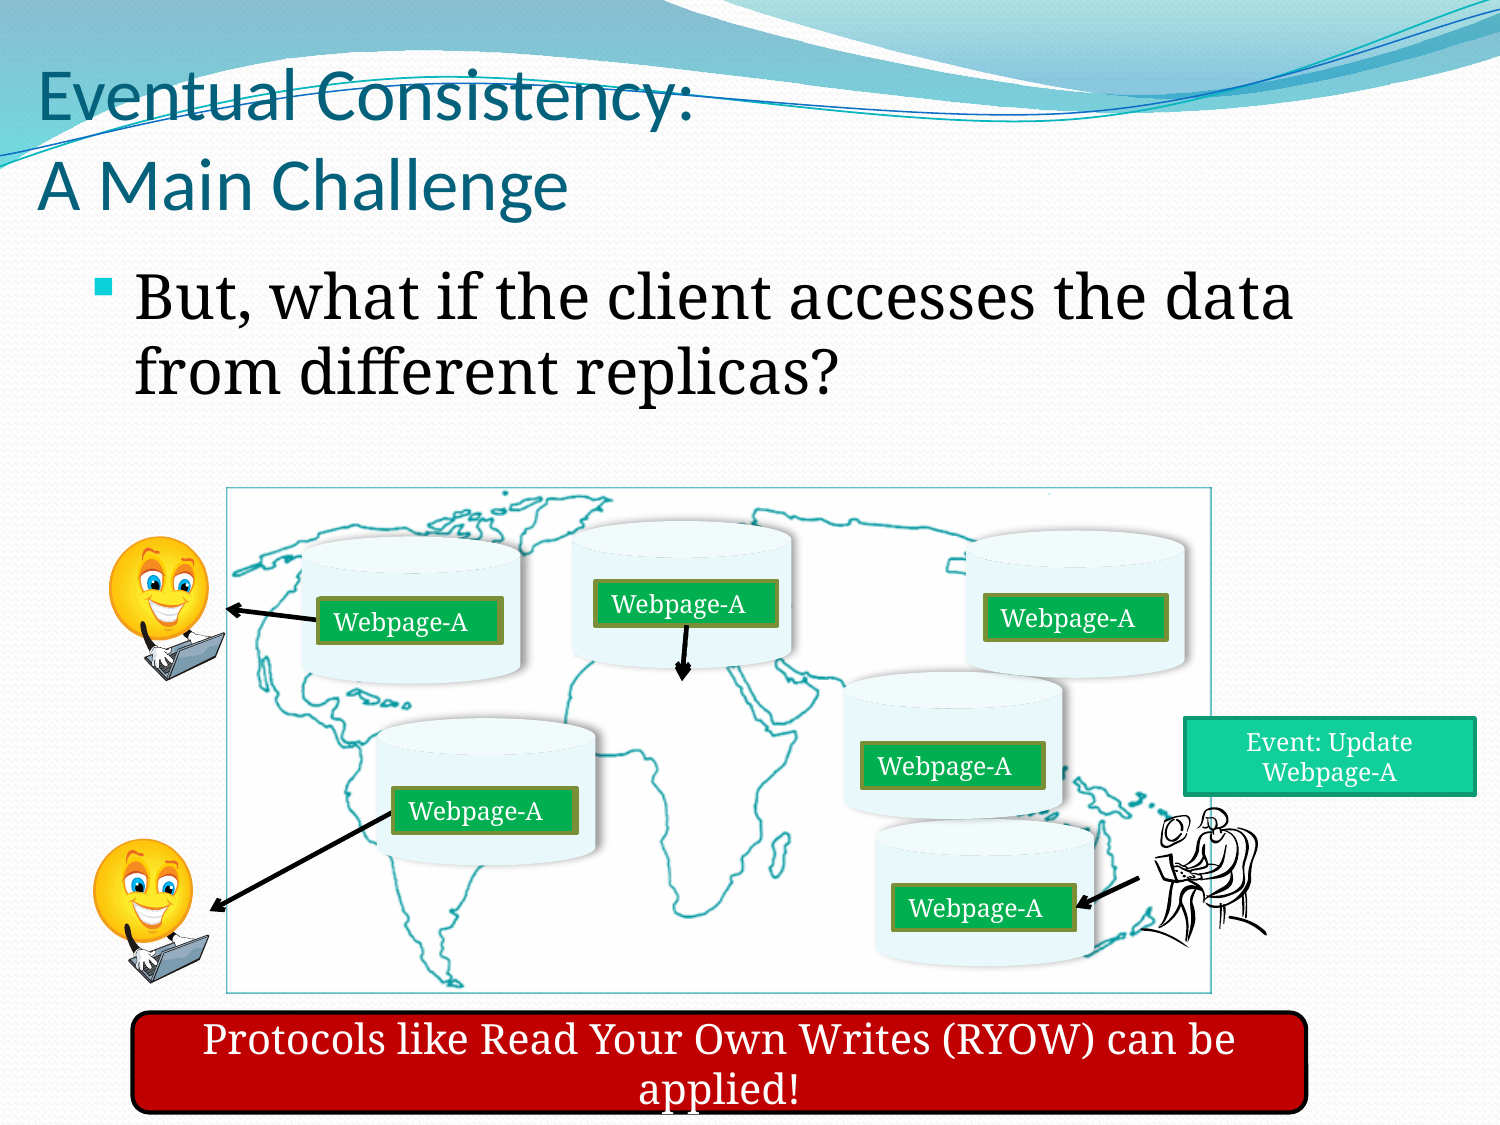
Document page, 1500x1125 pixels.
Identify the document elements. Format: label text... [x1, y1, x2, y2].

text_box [225, 608, 321, 621]
title Eventual Consistency: A Main Challenge [37, 37, 1500, 225]
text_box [301, 520, 1185, 967]
picture [226, 922, 1213, 994]
picture [226, 631, 296, 810]
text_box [1075, 877, 1132, 909]
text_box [681, 625, 687, 678]
picture [108, 487, 1269, 950]
list But, what if the client accesses the data from different replicas? [75, 249, 1463, 1113]
text_box Event: Update Webpage-A [1220, 716, 1477, 797]
picture [92, 838, 210, 984]
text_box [209, 810, 396, 912]
text_box Protocols like Read Your Own Writes (RYOW) can be applied! [130, 1010, 1309, 1115]
